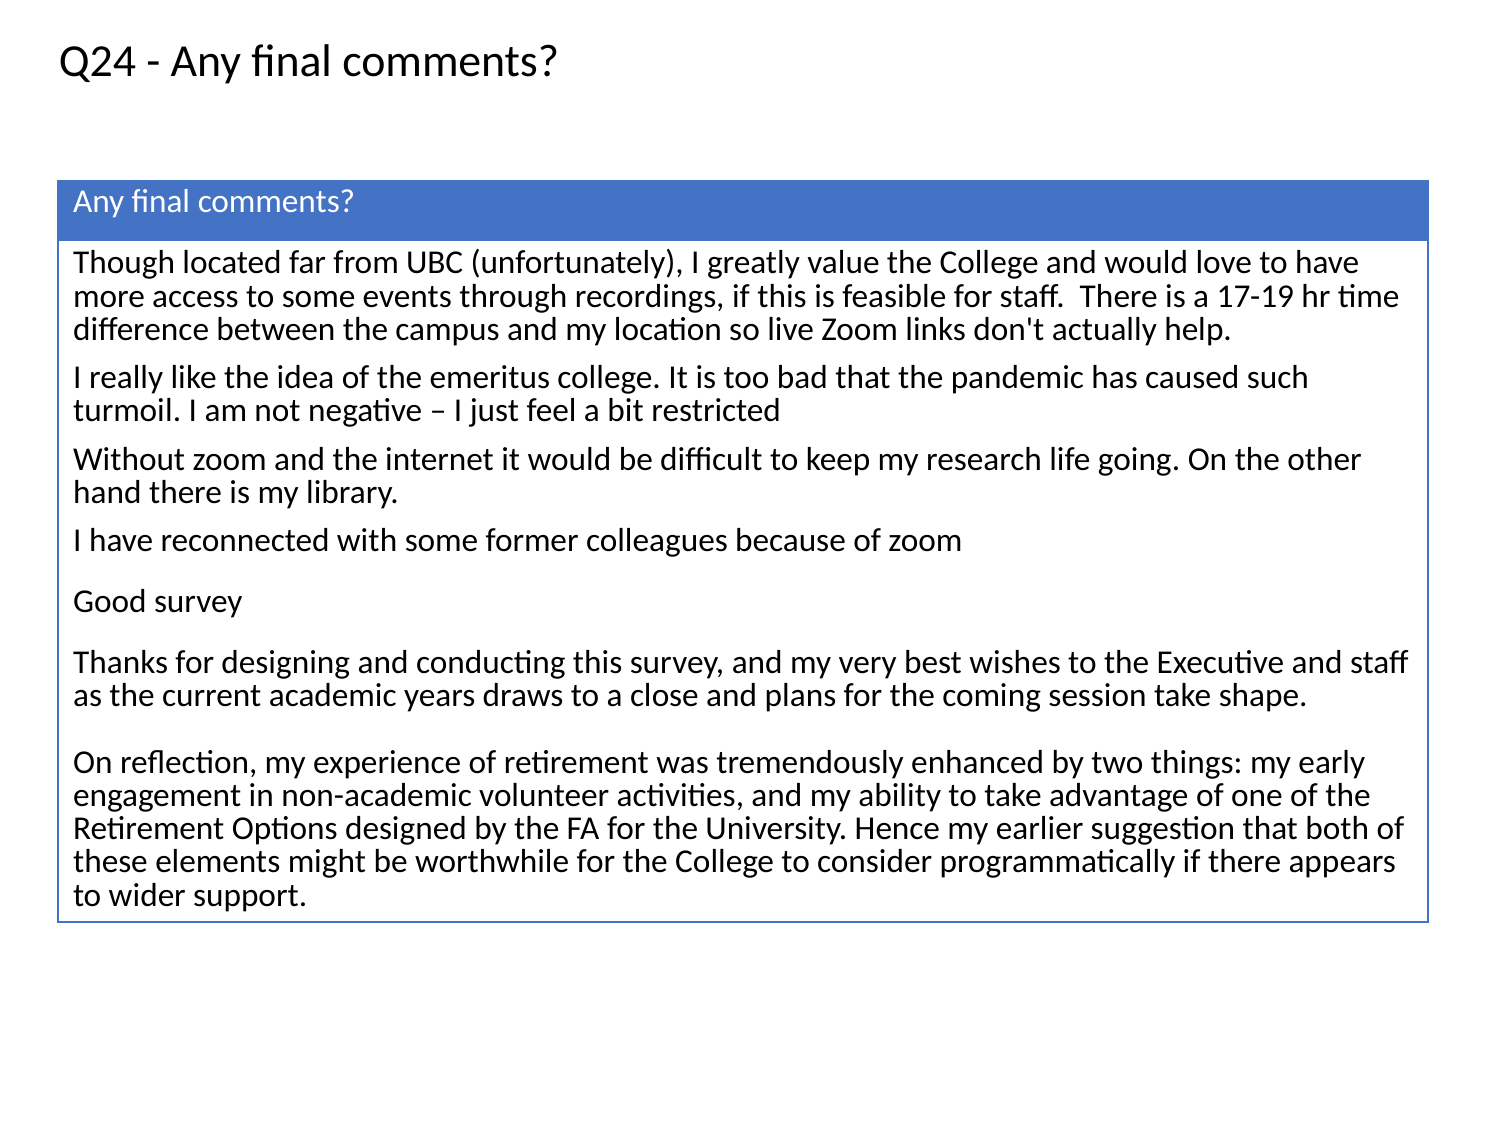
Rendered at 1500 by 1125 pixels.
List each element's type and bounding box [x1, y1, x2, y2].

text_box [44, 22, 1395, 84]
table_cell [59, 241, 1427, 921]
table_header [59, 181, 1427, 241]
